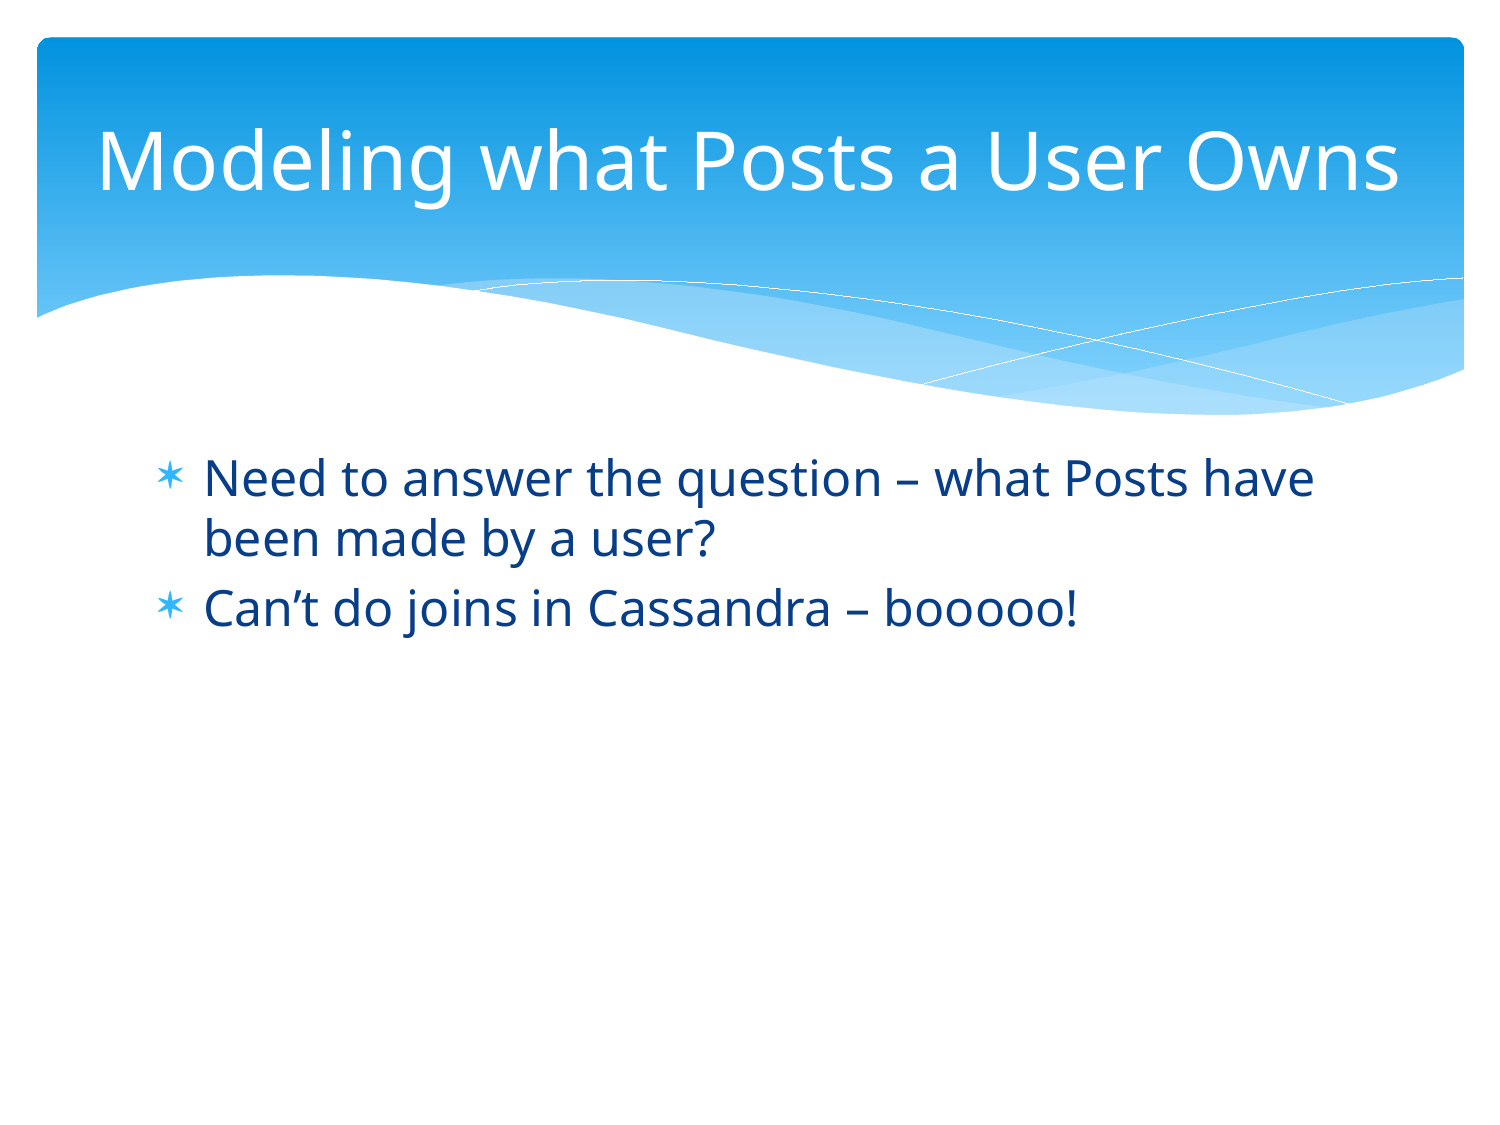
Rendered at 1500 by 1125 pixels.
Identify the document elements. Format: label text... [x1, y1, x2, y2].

title Modeling what Posts a User Owns [75, 55, 1425, 261]
list Need to answer the question – what Posts have been made by a user? Can’t do joins in Cassandra – booooo! [143, 438, 1359, 1005]
